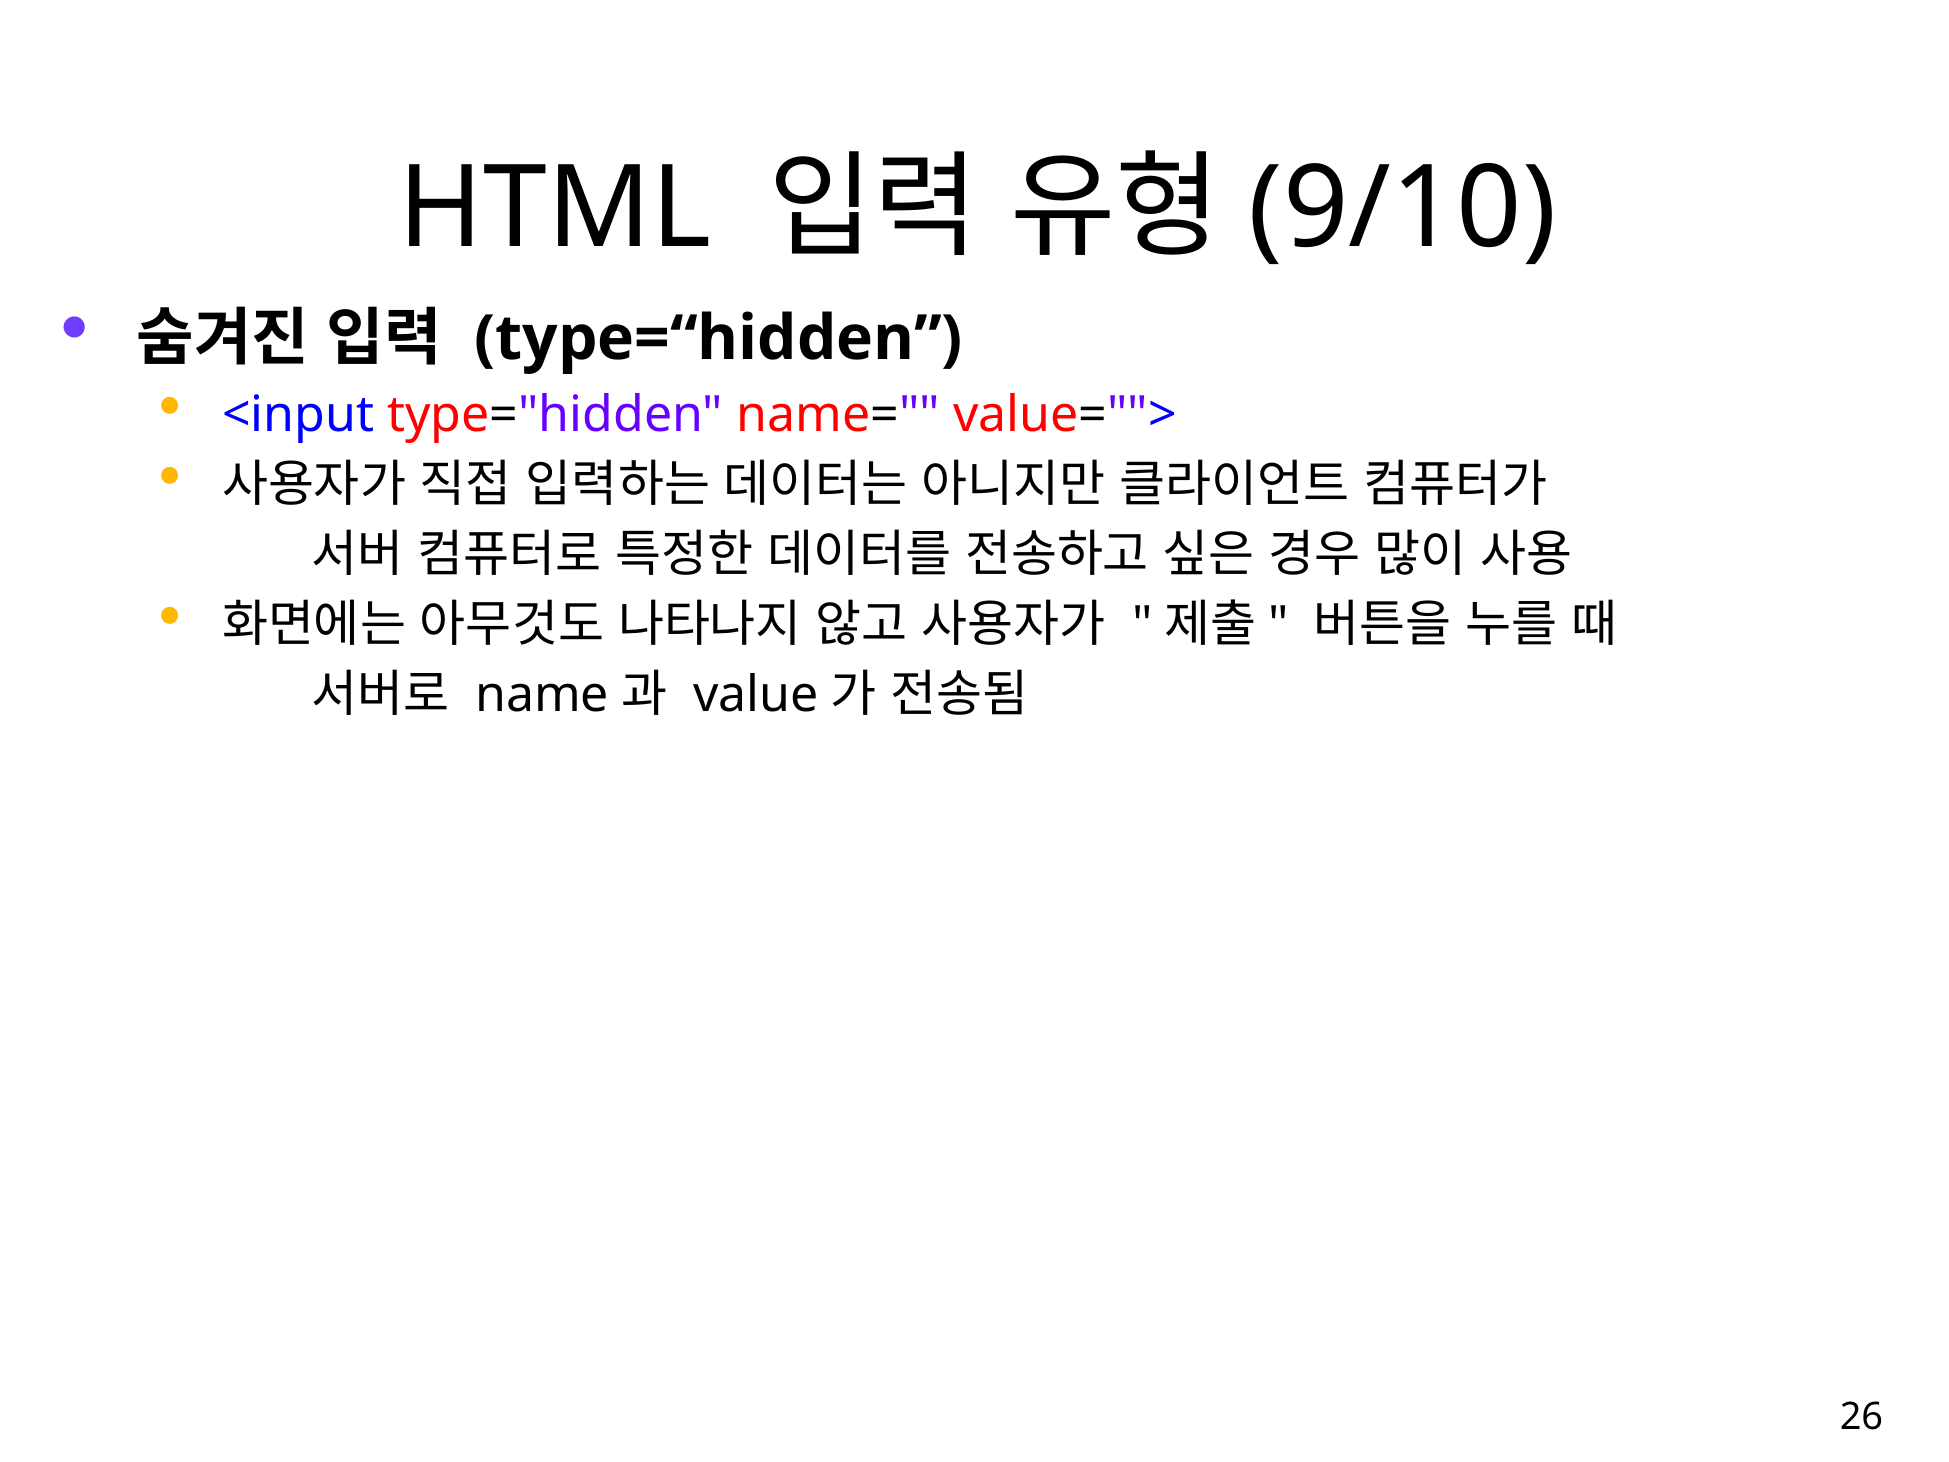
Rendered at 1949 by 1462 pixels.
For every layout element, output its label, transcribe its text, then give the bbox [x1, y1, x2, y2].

text_box HTML 입력 유형(9/10) [181, 116, 1774, 280]
slide_number 26 [1496, 1372, 1899, 1462]
text_box 숨겨진 입력 (type=“hidden”) <input type="hidden" name="" value=""> 사용자가 직접 입력하는 데이터는 아니지만 클라이언트 컴퓨터가 서버 컴퓨터로 특정한 데이터를 전송하고 싶은 경우 많이 사용 화면에는 아무것도 나타나지 않고 사용자가 "제출" 버튼을 누를 때 서버로 name과 value가 전송됨 [48, 289, 1897, 772]
